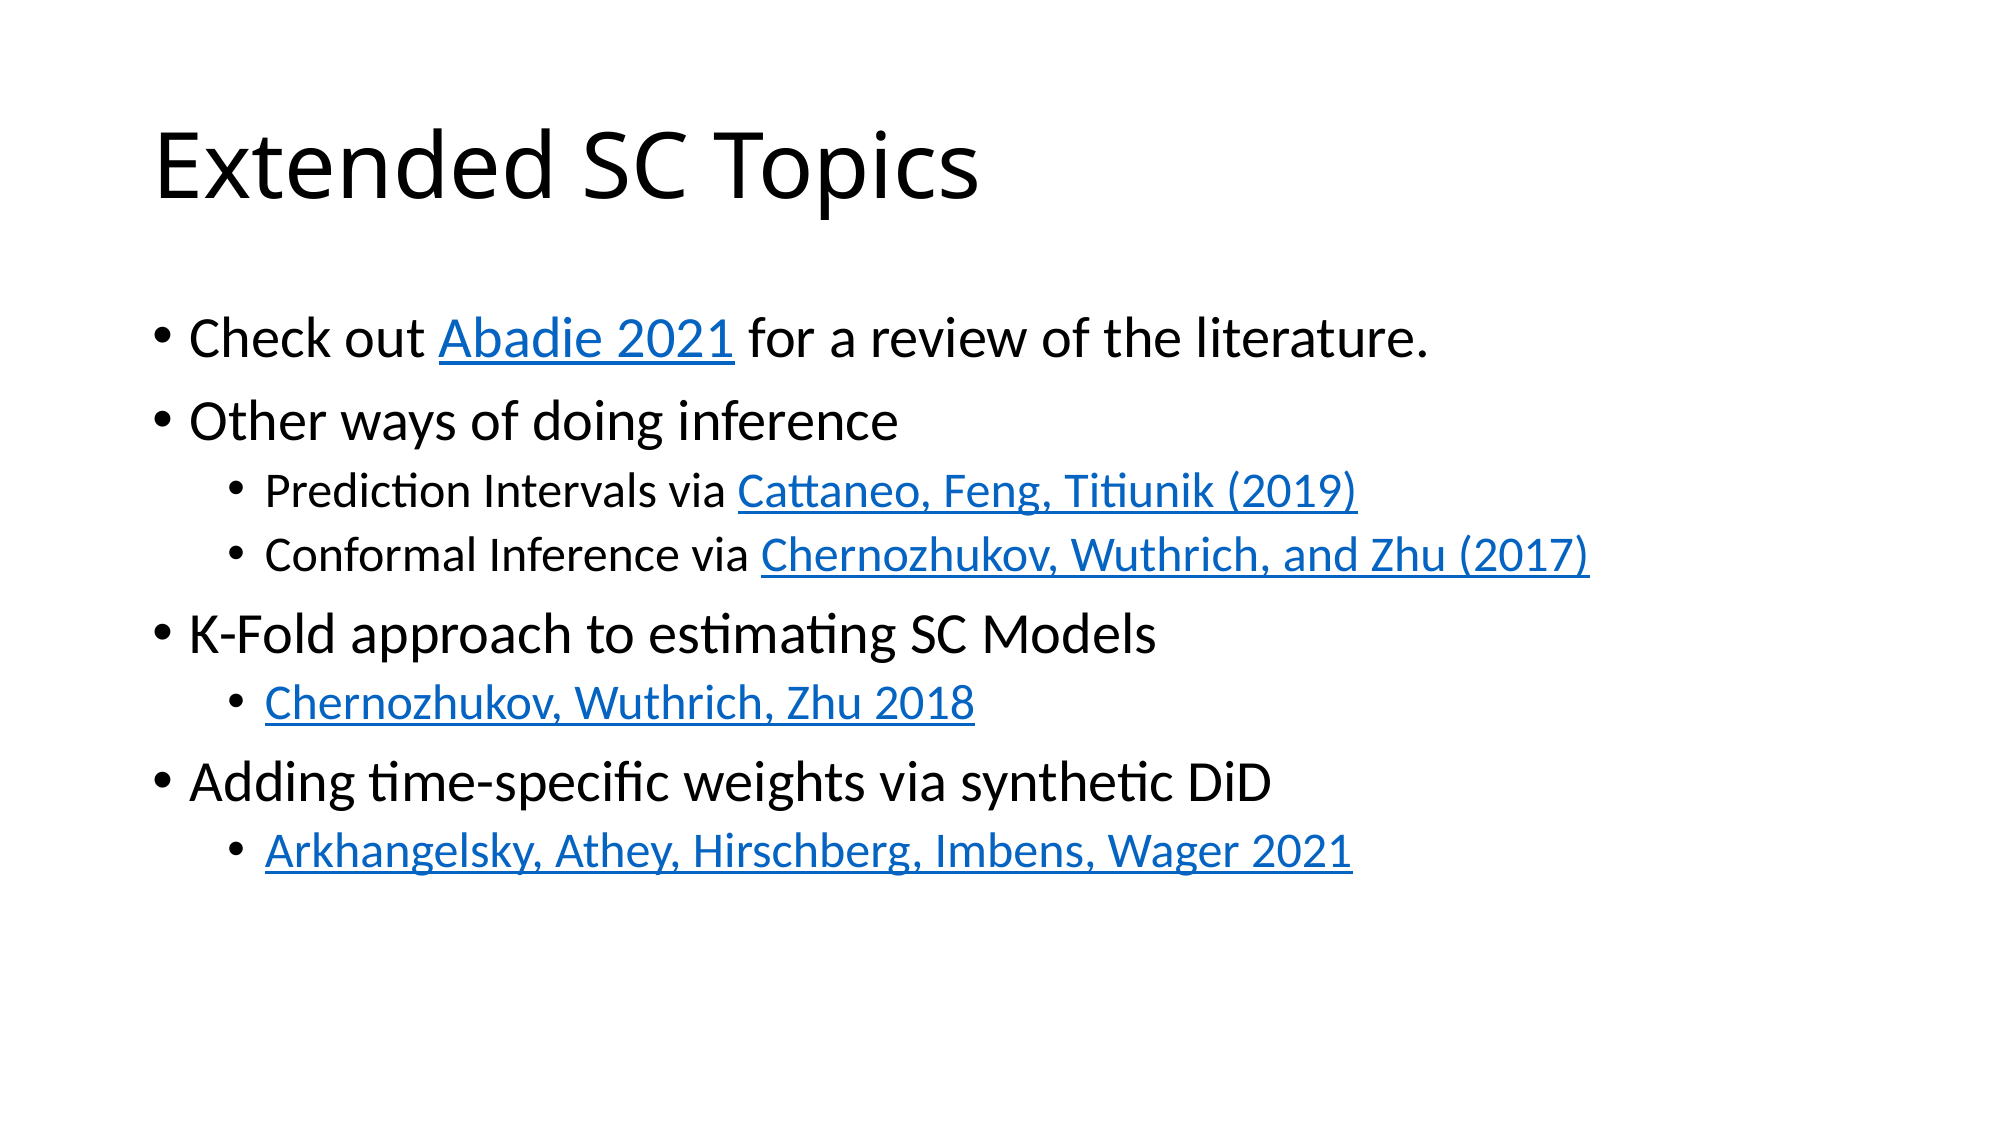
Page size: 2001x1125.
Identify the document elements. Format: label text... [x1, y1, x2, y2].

title Extended SC Topics [137, 59, 1863, 278]
list Check out Abadie 2021 for a review of the literature. Other ways of doing inference Prediction Intervals via Cattaneo, Feng, Titiunik (2019) Conformal Inference via Chernozhukov, Wuthrich, and Zhu (2017) K-Fold approach to estimating SC Models Chernozhukov, Wuthrich, Zhu 2018 Adding time-specific weights via synthetic DiD Arkhangelsky, Athey, Hirschberg, Imbens, Wager 2021 [137, 299, 1863, 1014]
